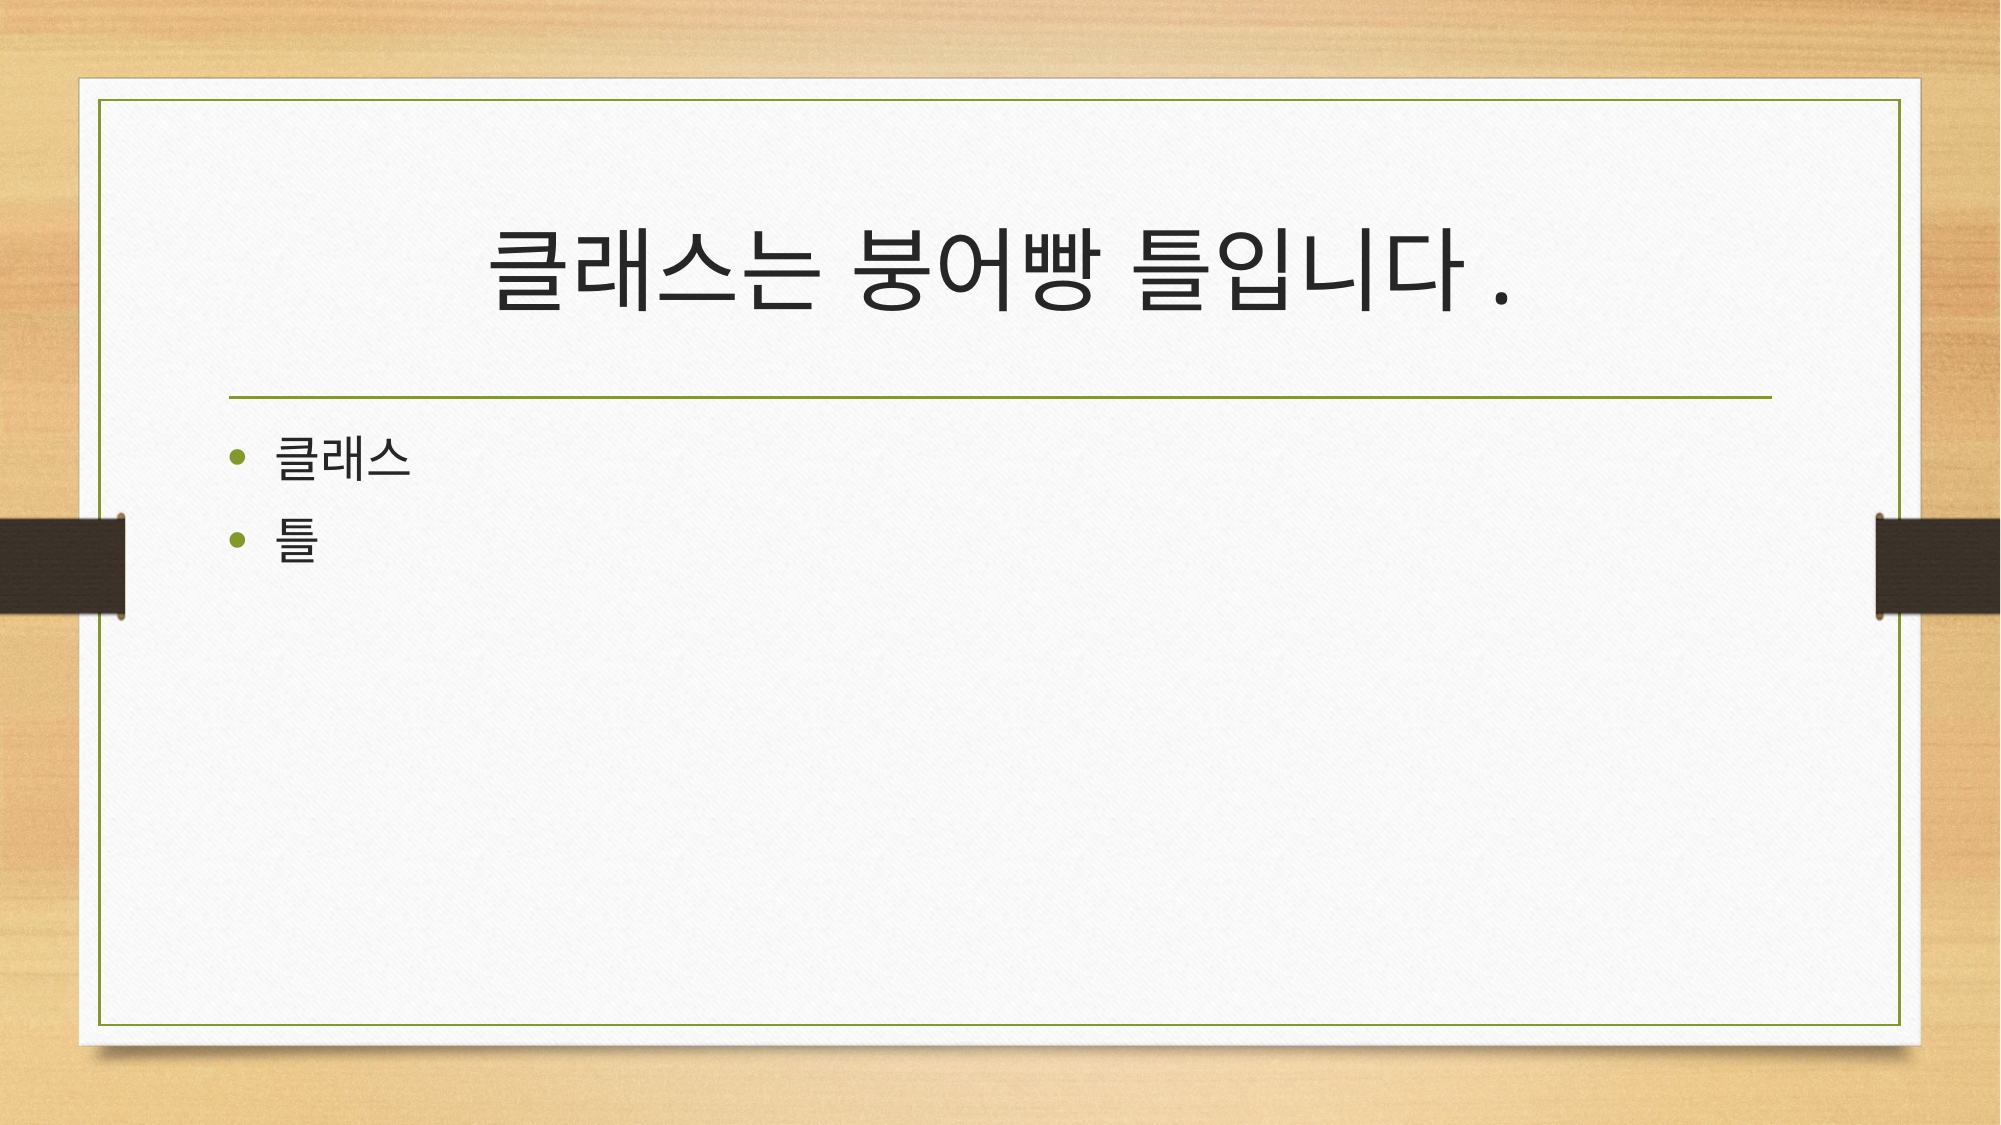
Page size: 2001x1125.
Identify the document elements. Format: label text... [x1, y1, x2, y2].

title 클래스는 붕어빵 틀입니다. [212, 161, 1788, 375]
picture [0, 0, 2001, 1125]
list 클래스 틀 [212, 419, 1788, 964]
